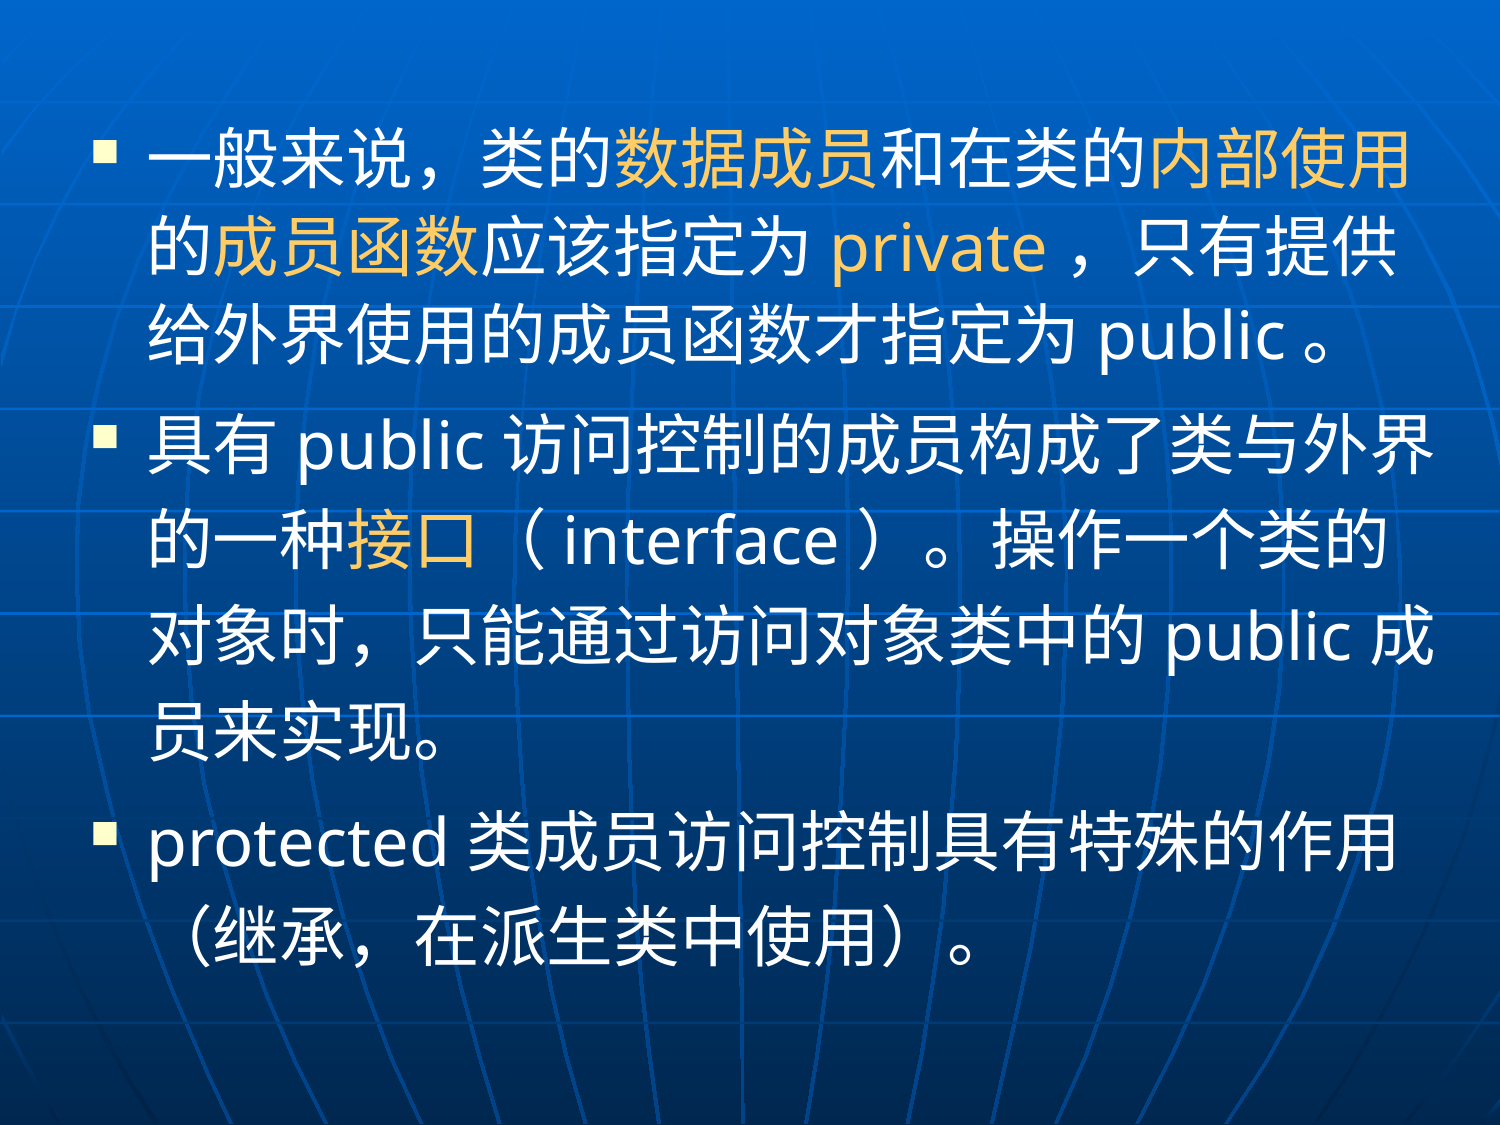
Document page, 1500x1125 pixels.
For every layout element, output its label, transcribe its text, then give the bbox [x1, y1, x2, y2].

list 一般来说，类的数据成员和在类的内部使用的成员函数应该指定为private，只有提供给外界使用的成员函数才指定为public。 具有public访问控制的成员构成了类与外界的一种接口（interface）。操作一个类的对象时，只能通过访问对象类中的public成员来实现。 protected类成员访问控制具有特殊的作用（继承，在派生类中使用）。 [74, 101, 1460, 1071]
